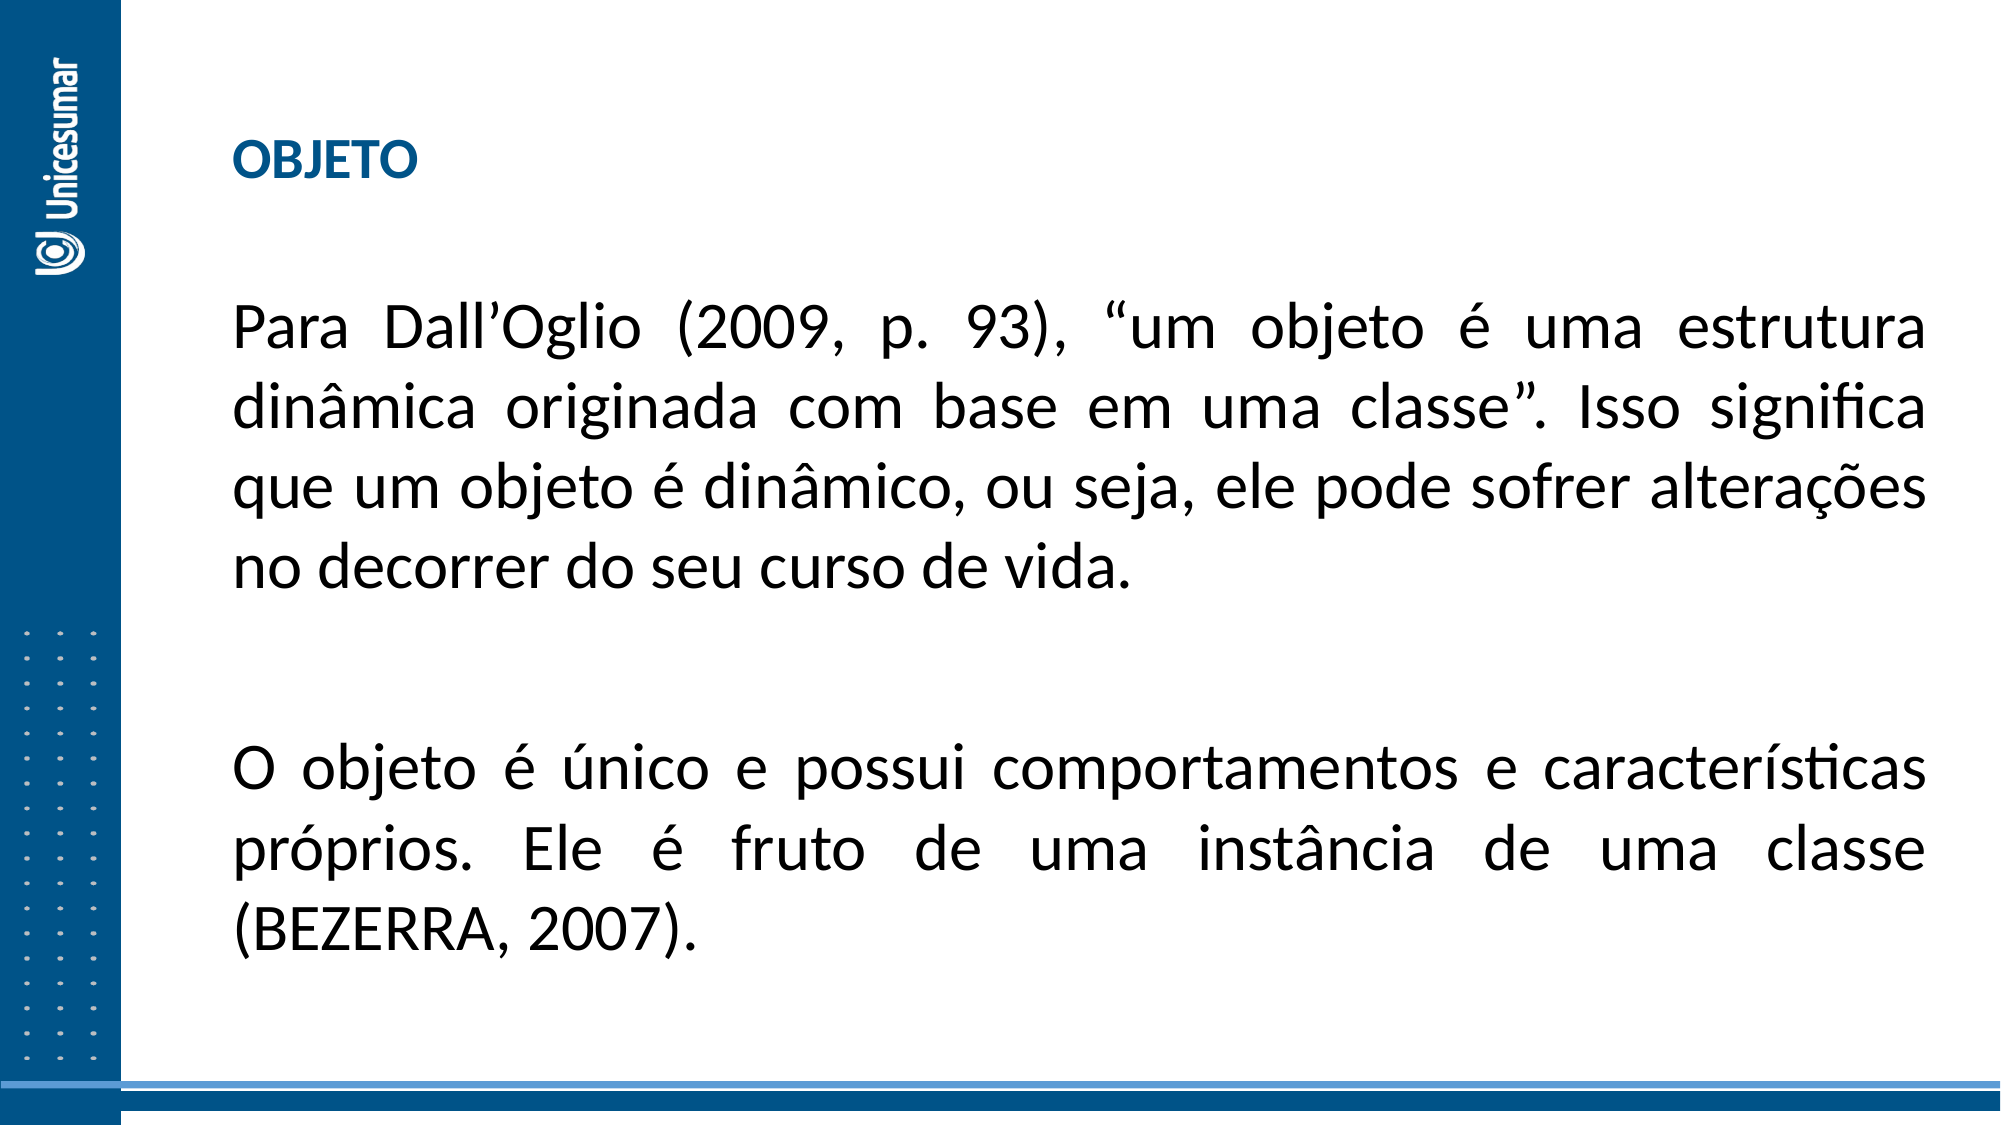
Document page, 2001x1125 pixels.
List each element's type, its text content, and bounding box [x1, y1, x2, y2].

list OBJETO [217, 81, 1945, 237]
picture [24, 631, 111, 1060]
picture [36, 58, 85, 275]
list Para Dall’Oglio (2009, p. 93), “um objeto é uma estrutura dinâmica originada com base em uma classe”. Isso significa que um objeto é dinâmico, ou seja, ele pode sofrer alterações no decorrer do seu curso de vida. O objeto é único e possui comportamentos e características próprios. Ele é fruto de uma instância de uma classe (BEZERRA, 2007). [217, 274, 1945, 969]
